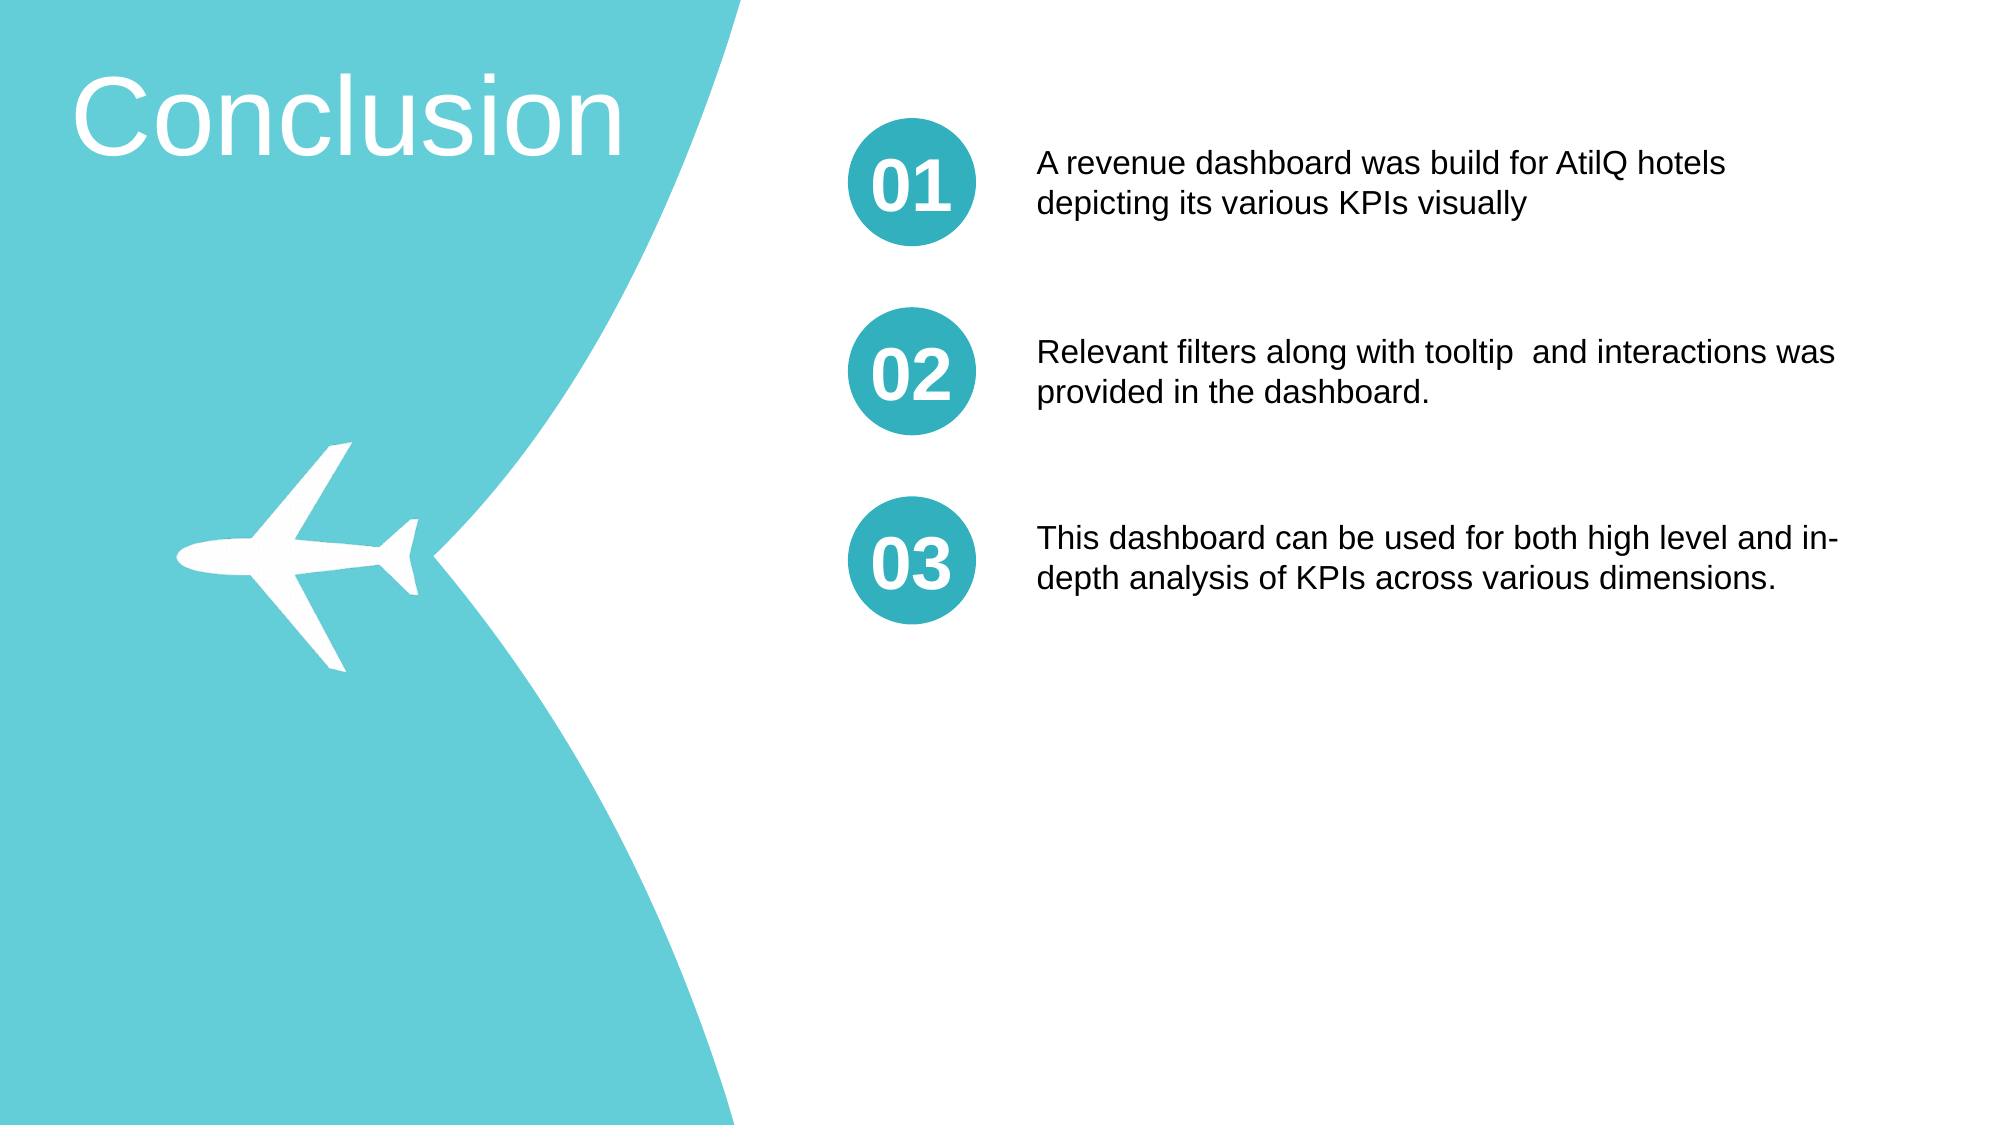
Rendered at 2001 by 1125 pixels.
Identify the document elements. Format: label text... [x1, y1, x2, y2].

picture [177, 435, 419, 678]
text_box Conclusion [55, 35, 697, 320]
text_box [833, 118, 1863, 247]
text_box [833, 307, 1863, 436]
text_box [432, 0, 2000, 1125]
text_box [833, 496, 1863, 625]
